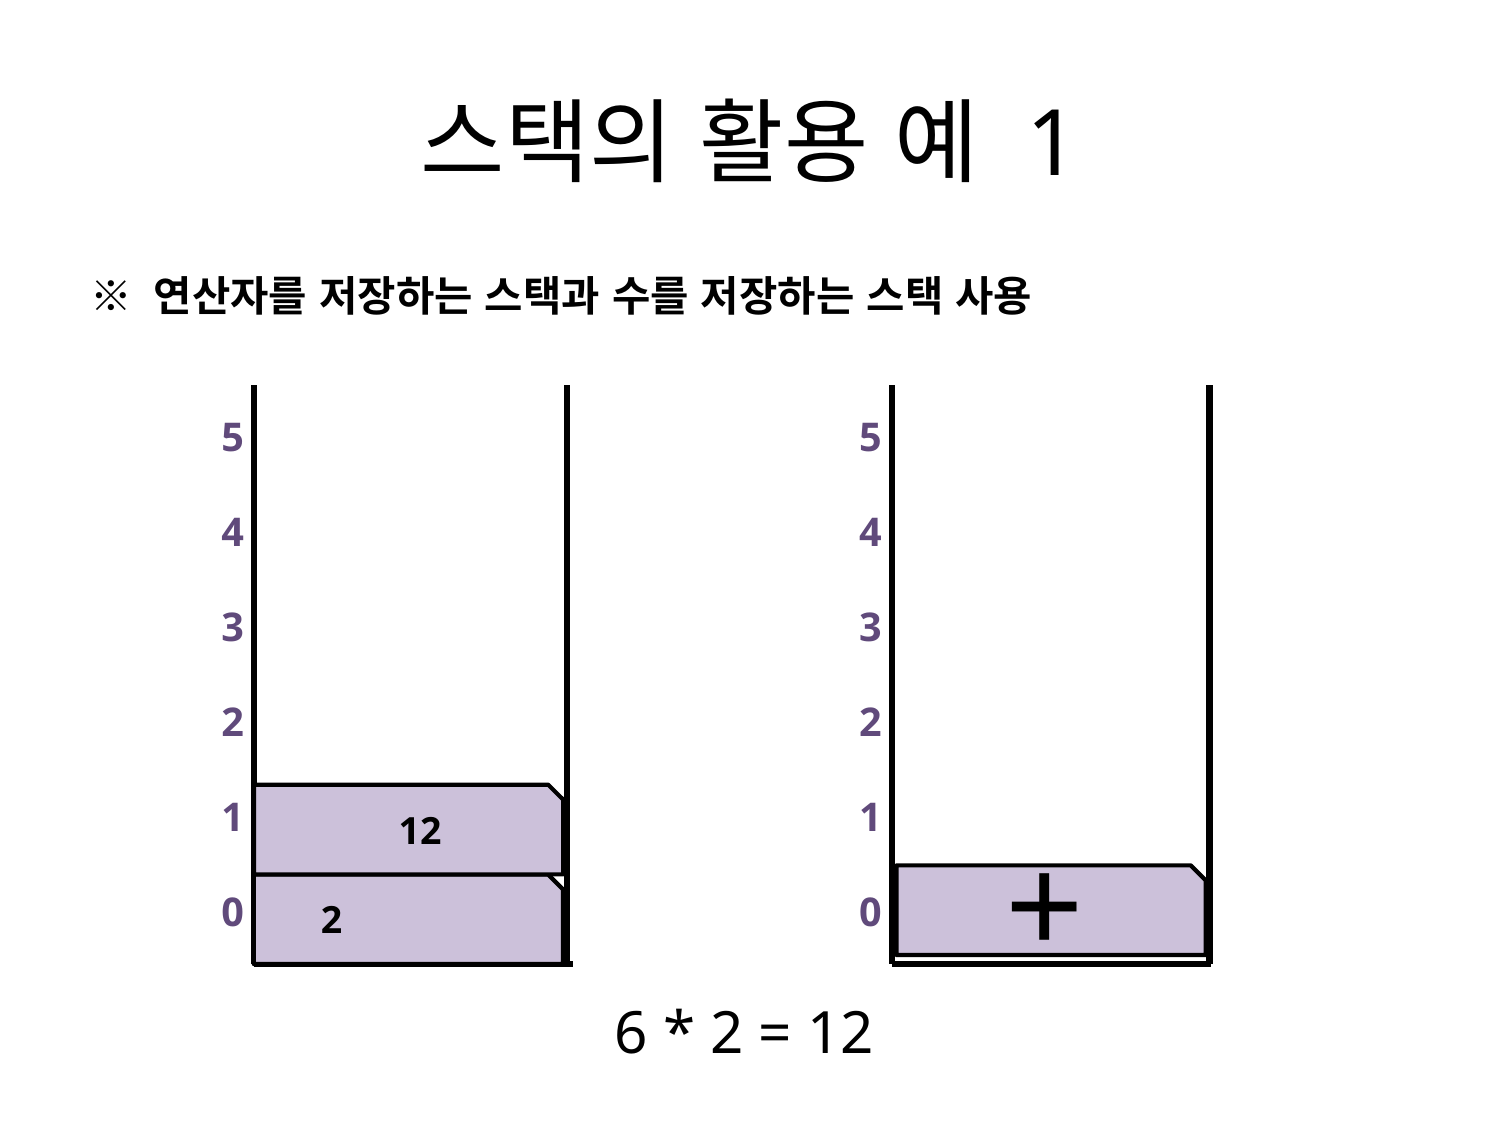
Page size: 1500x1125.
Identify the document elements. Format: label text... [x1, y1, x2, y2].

text_box 5 4 3 2 1 0 [206, 356, 254, 942]
text_box 5 4 3 2 1 0 [844, 356, 892, 942]
list ※ 연산자를 저장하는 스택과 수를 저장하는 스택 사용 [75, 262, 1425, 339]
title 스택의 활용 예 1 [75, 45, 1425, 233]
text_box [896, 810, 1206, 993]
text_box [253, 881, 564, 965]
text_box 6 * 2 = 12 [549, 987, 939, 1073]
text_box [253, 784, 564, 875]
